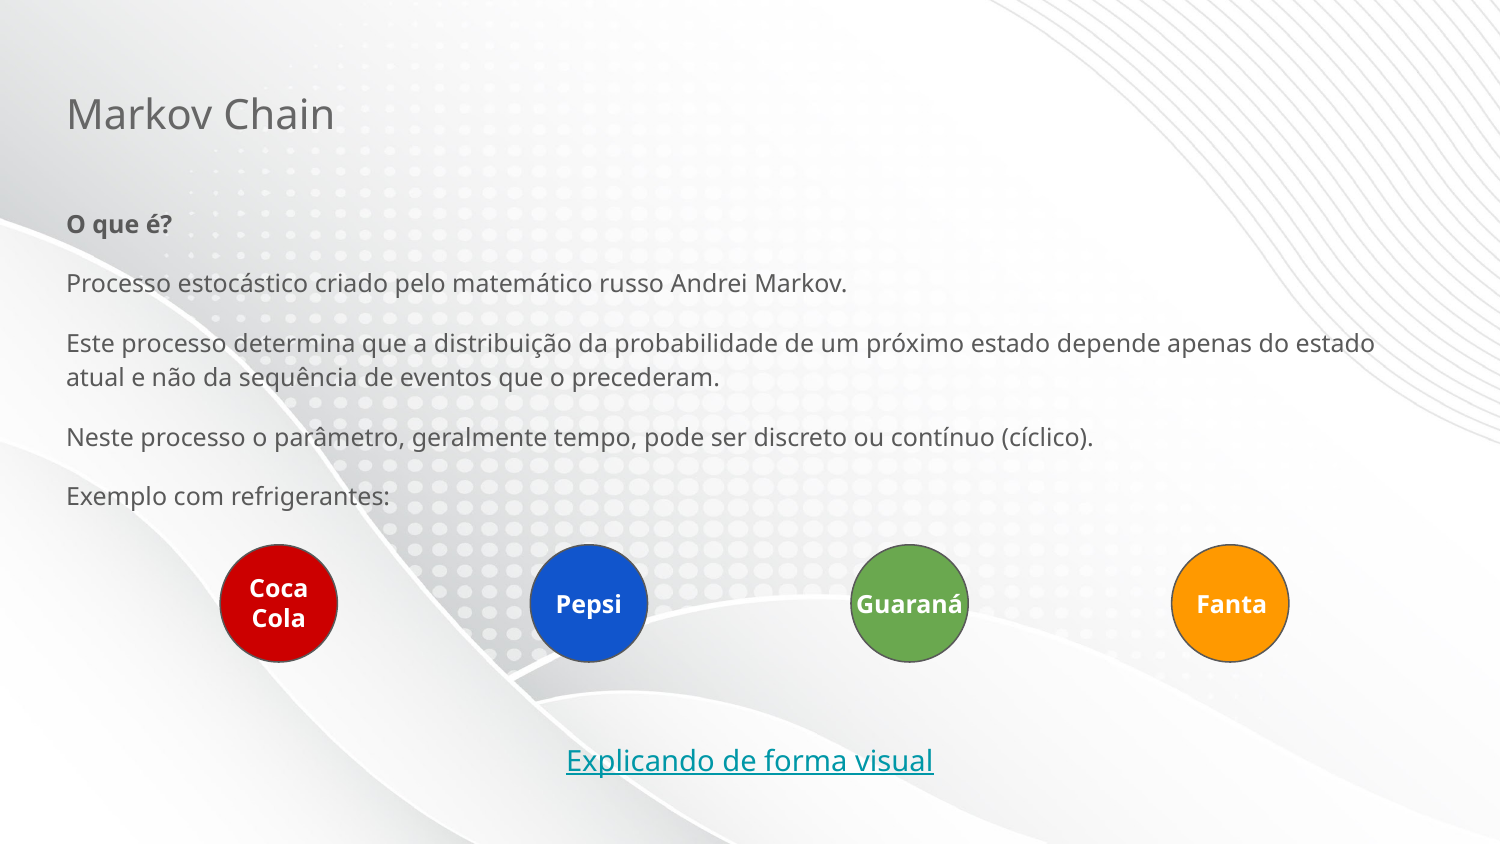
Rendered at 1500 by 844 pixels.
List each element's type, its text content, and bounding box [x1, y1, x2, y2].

picture [0, 0, 1500, 844]
text_box Explicando de forma visual [537, 726, 963, 797]
list O que é? Processo estocástico criado pelo matemático russo Andrei Markov. Este processo determina que a distribuição da probabilidade de um próximo estado depende apenas do estado atual e não da sequência de eventos que o precederam. Neste processo o parâmetro, geralmente tempo, pode ser discreto ou contínuo (cíclico). Exemplo com refrigerantes: [51, 189, 1449, 750]
title Markov Chain [51, 72, 1449, 167]
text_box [219, 544, 1290, 663]
